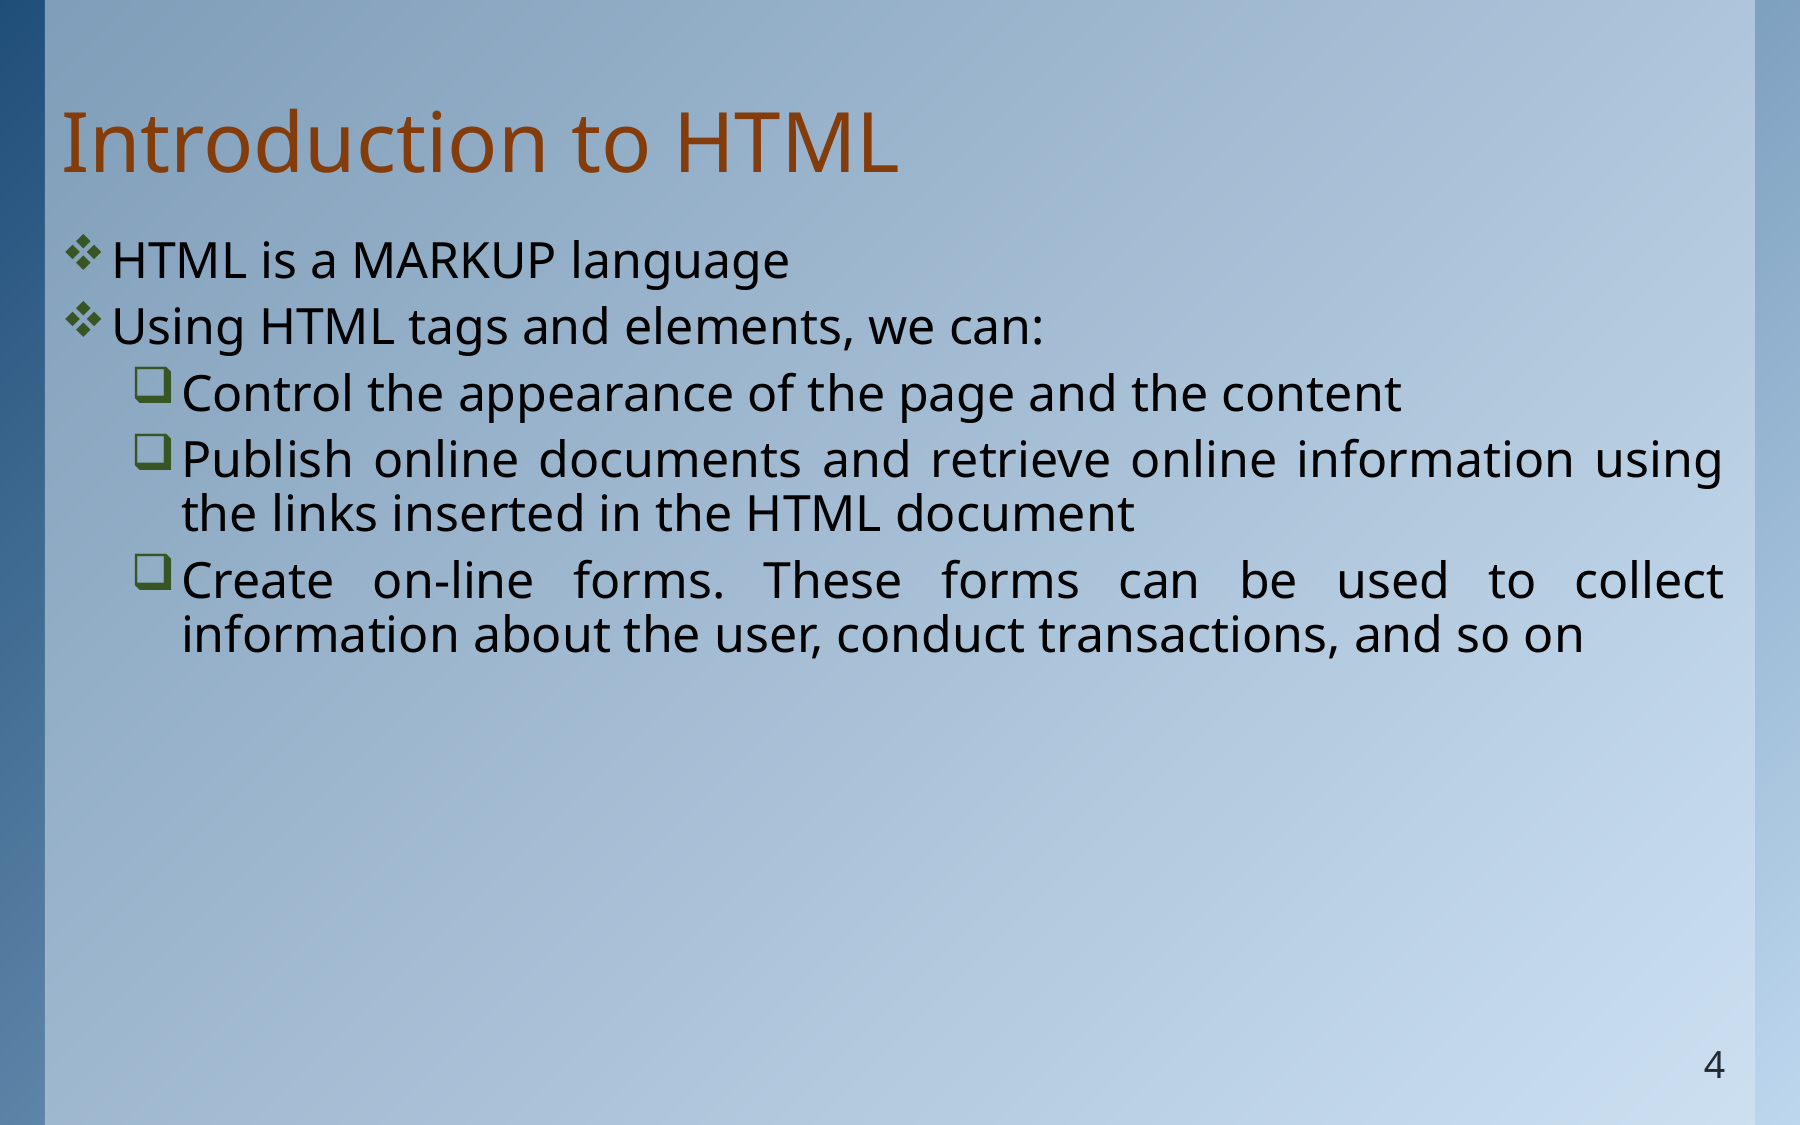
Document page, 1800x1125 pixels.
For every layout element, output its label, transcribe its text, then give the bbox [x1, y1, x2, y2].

slide_number 4 [1581, 1050, 1746, 1103]
title Introduction to HTML [40, 12, 1746, 200]
list HTML is a MARKUP language Using HTML tags and elements, we can: Control the appearance of the page and the content Publish online documents and retrieve online information using the links inserted in the HTML document Create on-line forms. These forms can be used to collect information about the user, conduct transactions, and so on [40, 224, 1746, 1025]
